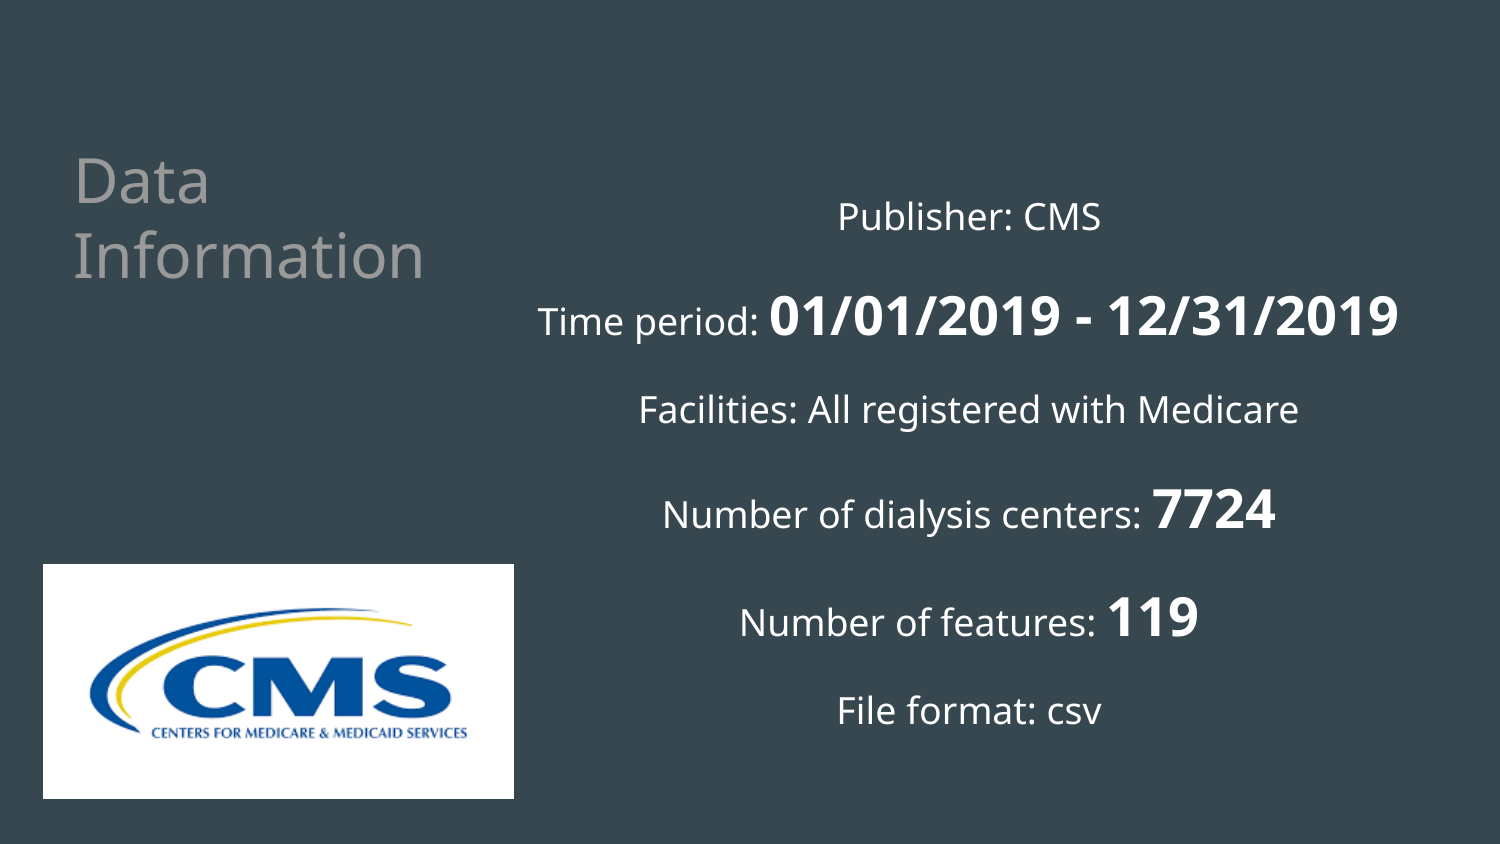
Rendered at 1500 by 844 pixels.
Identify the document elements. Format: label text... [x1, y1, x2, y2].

list Publisher: CMS Time period: 01/01/2019 - 12/31/2019 Facilities: All registered with Medicare Number of dialysis centers: 7724 Number of features: 119 File format: csv [487, 171, 1451, 732]
title Data Information [58, 126, 514, 221]
picture [43, 563, 514, 800]
